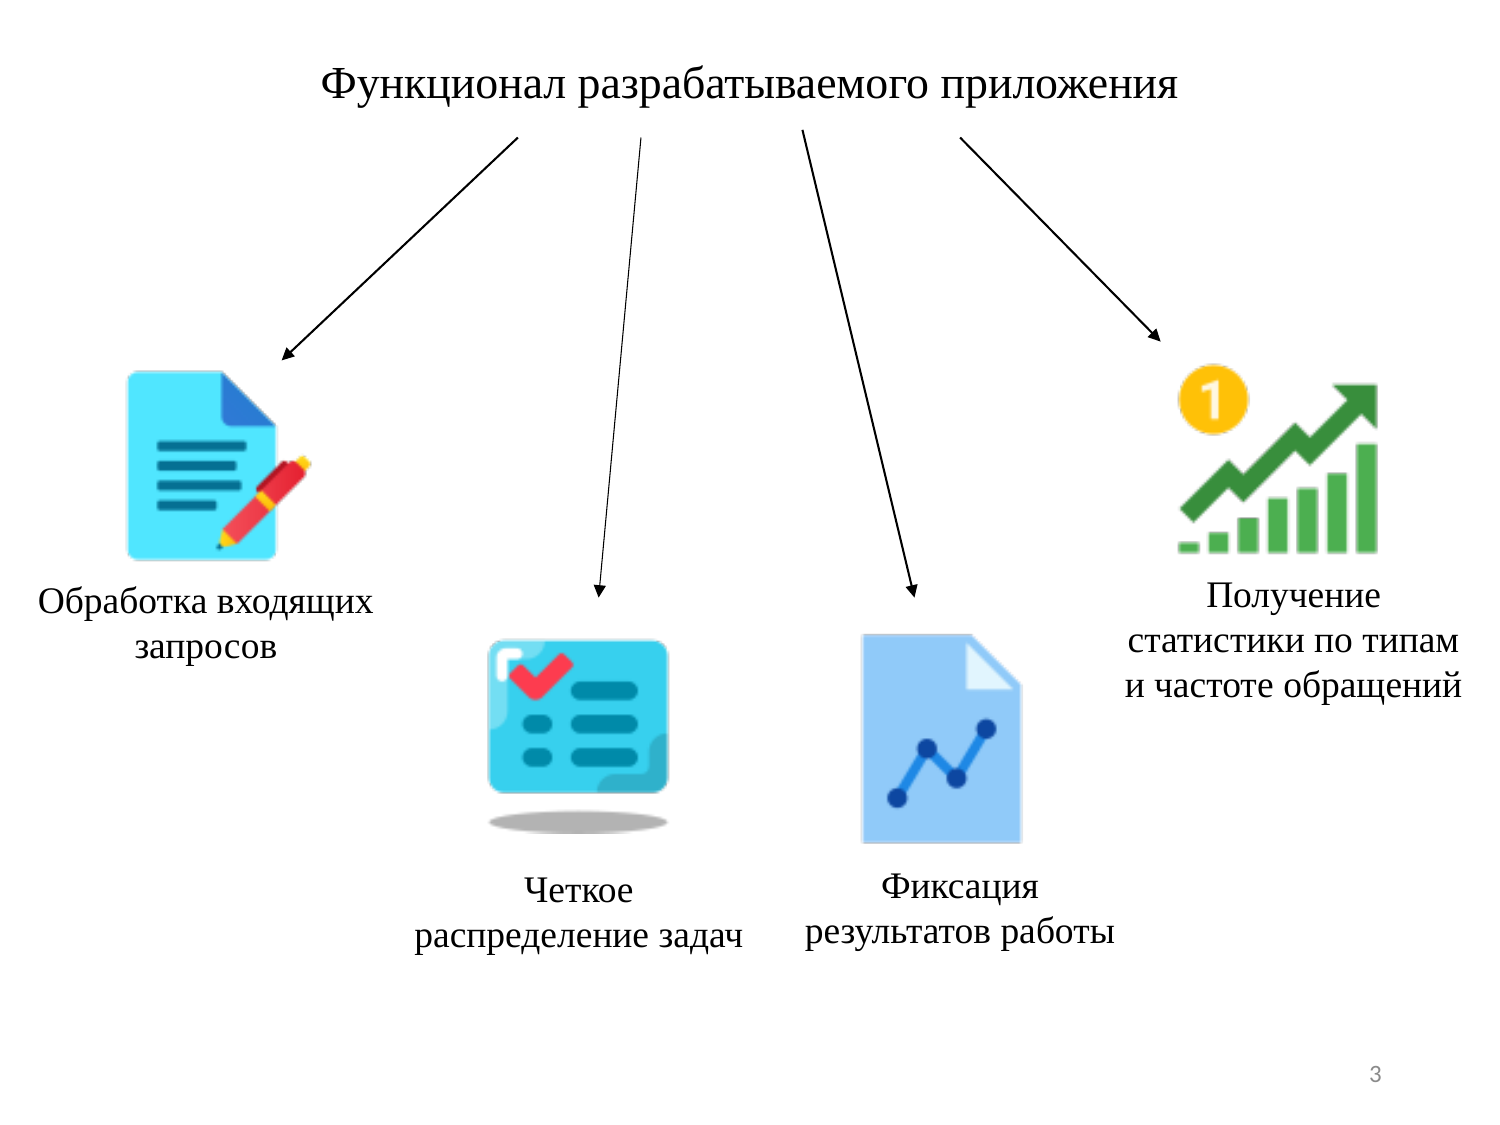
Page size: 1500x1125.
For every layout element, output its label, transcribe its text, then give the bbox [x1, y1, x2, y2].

picture [1160, 341, 1397, 578]
text_box Получение статистики по типам и частоте обращений [1102, 562, 1486, 713]
picture [460, 597, 698, 834]
picture [824, 621, 1061, 858]
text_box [960, 137, 1161, 342]
text_box Четкое распределение задач [387, 857, 771, 963]
text_box Фиксация результатов работы [768, 853, 1152, 958]
picture [84, 348, 321, 585]
text_box Обработка входящих запросов [14, 568, 398, 674]
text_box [281, 137, 518, 361]
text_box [802, 129, 915, 598]
slide_number 3 [1059, 1042, 1397, 1103]
title Функционал разрабатываемого приложения [103, 30, 1397, 138]
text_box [598, 137, 641, 598]
